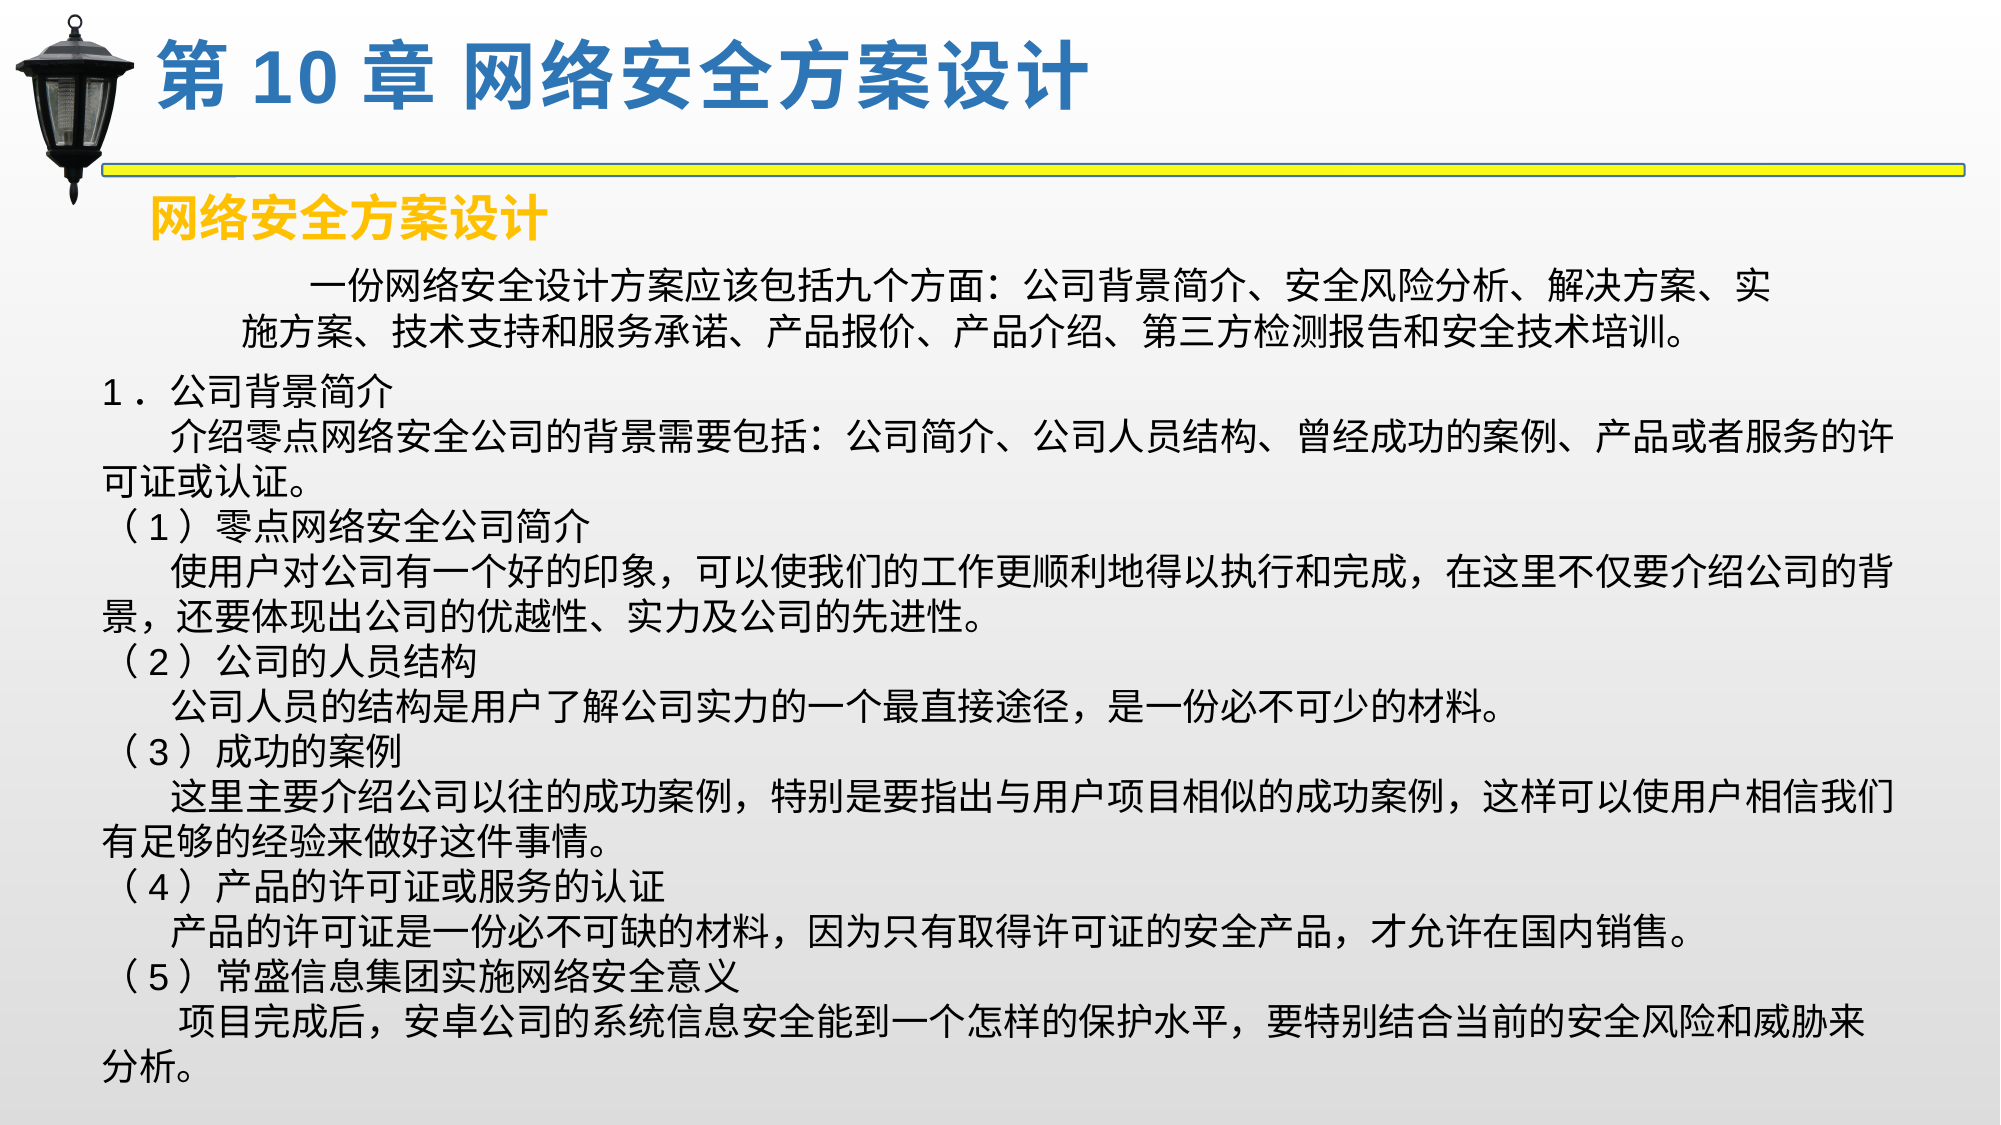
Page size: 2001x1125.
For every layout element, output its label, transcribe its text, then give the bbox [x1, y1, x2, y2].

text_box 一份网络安全设计方案应该包括九个方面：公司背景简介、安全风险分析、解决方案、实施方案、技术支持和服务承诺、产品报价、产品介绍、第三方检测报告和安全技术培训。 [226, 255, 1818, 360]
text_box 1．公司背景简介 介绍零点网络安全公司的背景需要包括：公司简介、公司人员结构、曾经成功的案例、产品或者服务的许可证或认证。 （1）零点网络安全公司简介 使用户对公司有一个好的印象，可以使我们的工作更顺利地得以执行和完成，在这里不仅要介绍公司的背景，还要体现出公司的优越性、实力及公司的先进性。 （2）公司的人员结构 公司人员的结构是用户了解公司实力的一个最直接途径，是一份必不可少的材料。 （3）成功的案例 这里主要介绍公司以往的成功案例，特别是要指出与用户项目相似的成功案例，这样可以使用户相信我们有足够的经验来做好这件事情。 （4）产品的许可证或服务的认证 产品的许可证是一份必不可缺的材料，因为只有取得许可证的安全产品，才允许在国内销售。 （5）常盛信息集团实施网络安全意义 项目完成后，安卓公司的系统信息安全能到一个怎样的保护水平，要特别结合当前的安全风险和威胁来分析。 [87, 360, 1913, 1096]
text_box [9, 6, 1965, 215]
text_box 网络安全方案设计 [134, 215, 564, 255]
